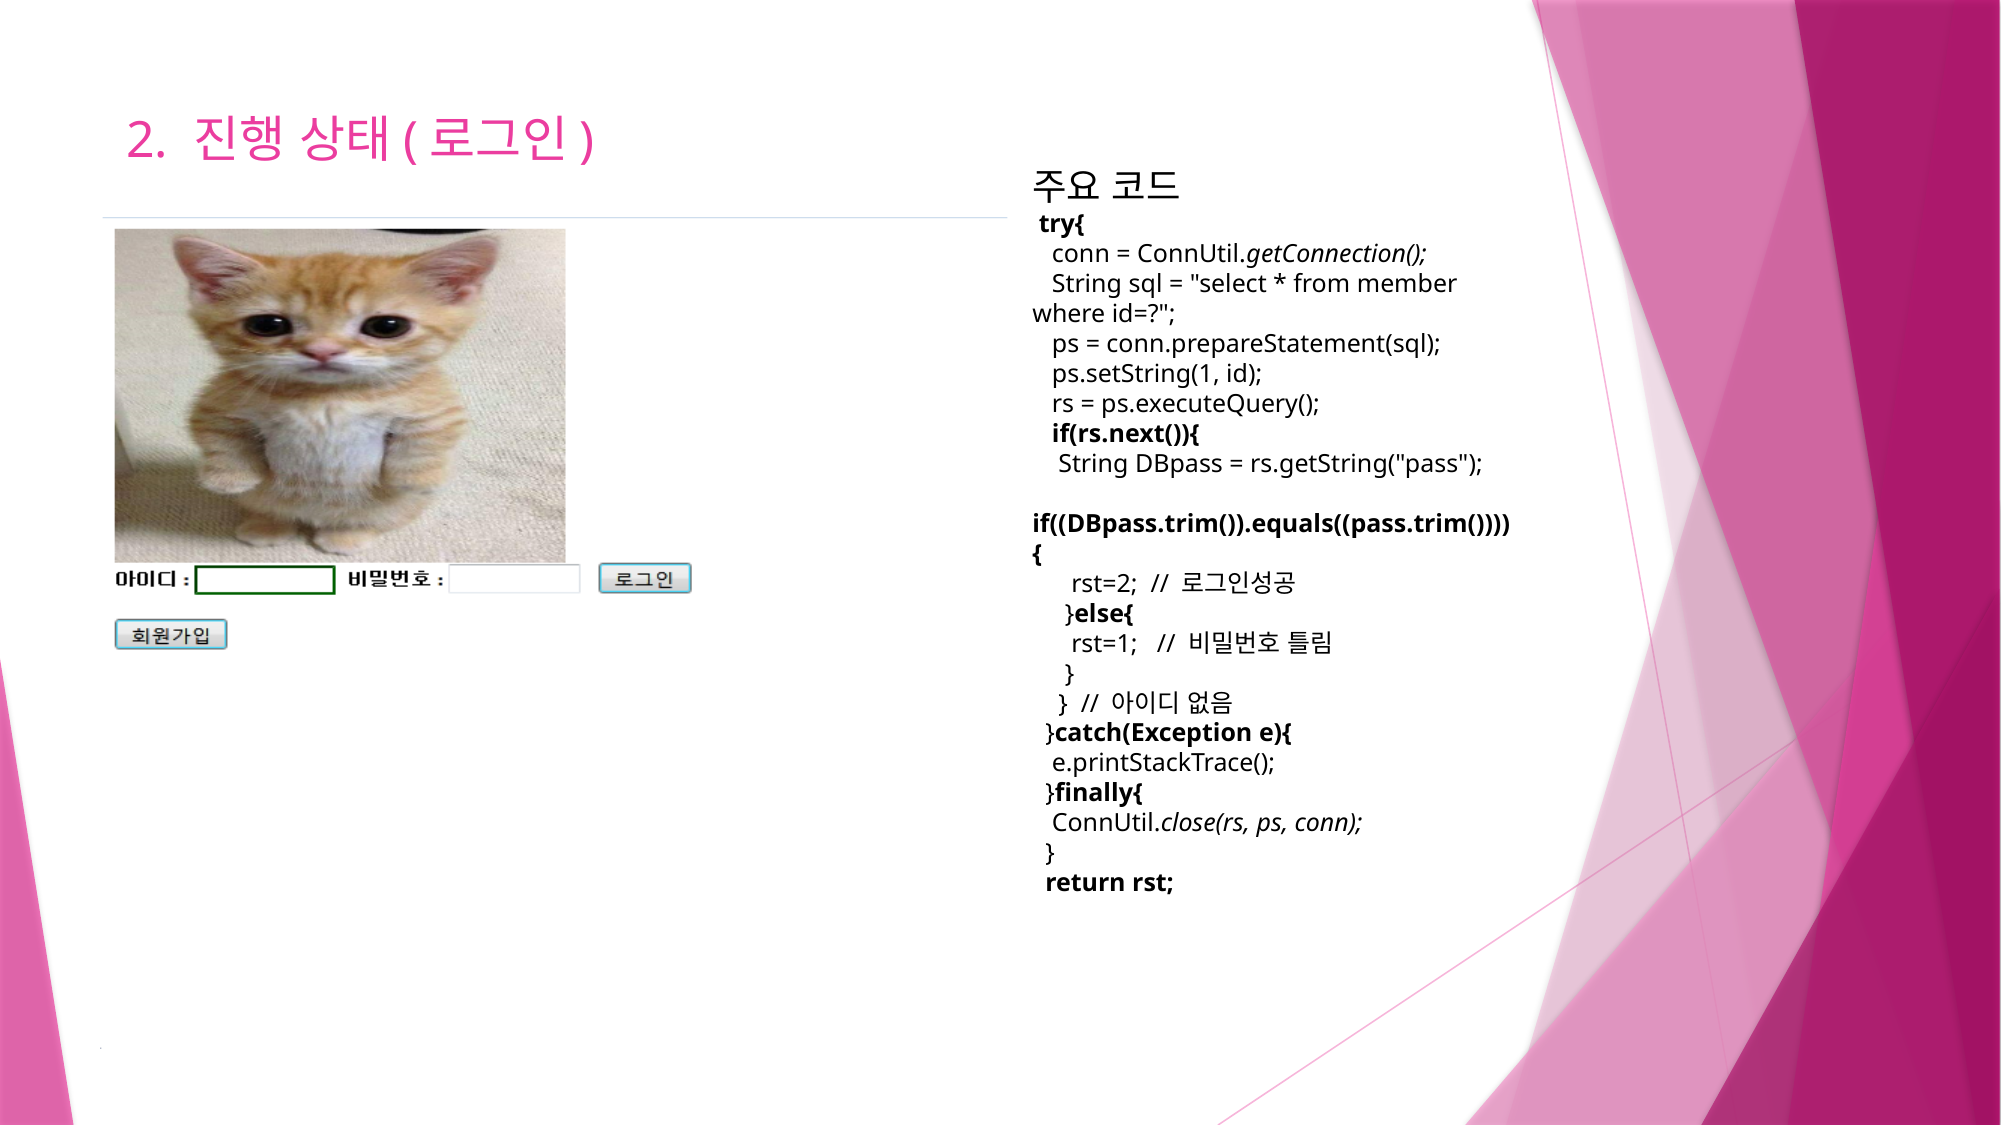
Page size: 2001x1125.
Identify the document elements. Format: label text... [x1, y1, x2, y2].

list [99, 217, 1009, 1050]
text_box 주요 코드 try{ conn = ConnUtil.getConnection(); String sql = "select * from member where id=?"; ps = conn.prepareStatement(sql); ps.setString(1, id); rs = ps.executeQuery(); if(rs.next()){ String DBpass = rs.getString("pass"); if((DBpass.trim()).equals((pass.trim()))){ rst=2; // 로그인성공 }else{ rst=1; // 비밀번호 틀림 } } // 아이디 없음 }catch(Exception e){ e.printStackTrace(); }finally{ ConnUtil.close(rs, ps, conn); } return rst; [1017, 155, 1534, 904]
title 2. 진행 상태(로그인) [111, 99, 1522, 317]
